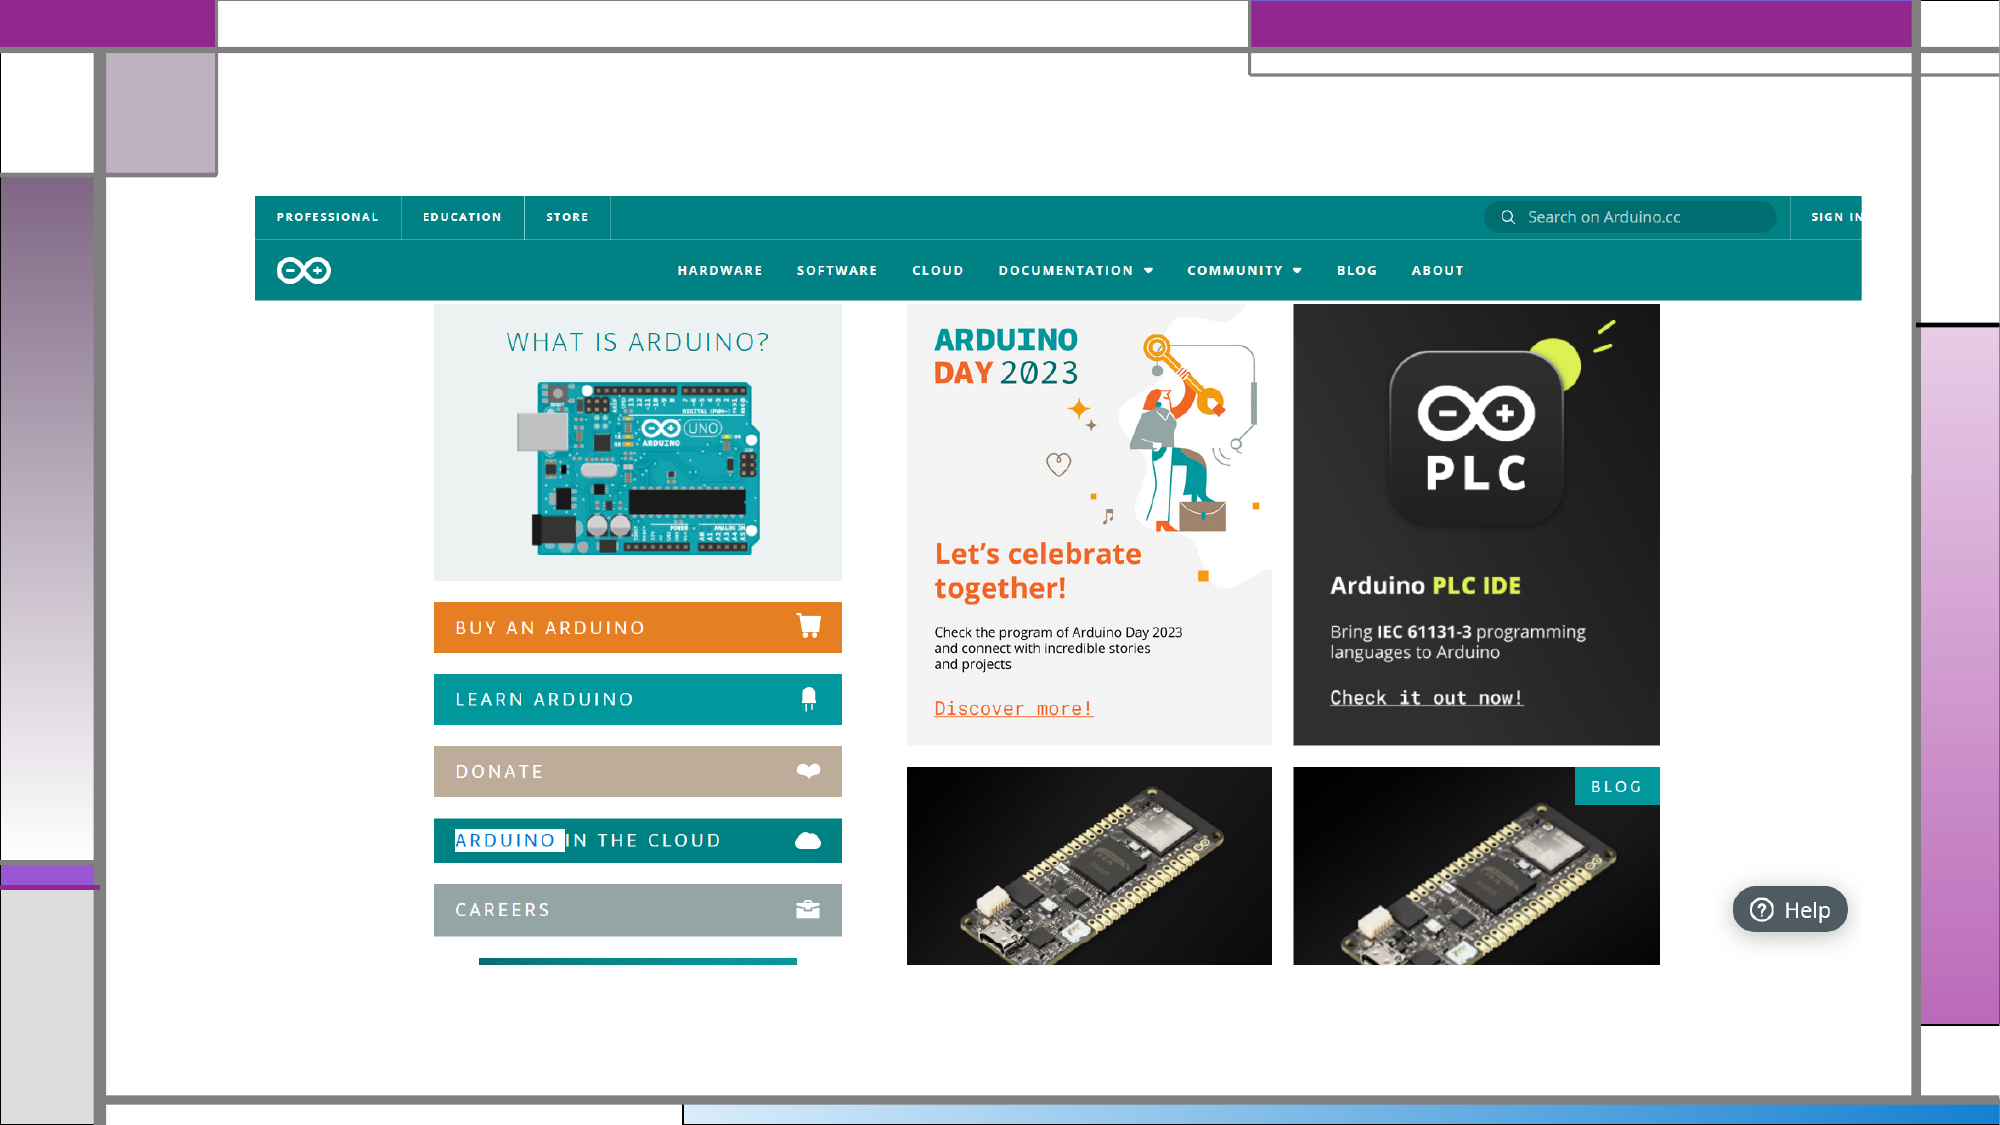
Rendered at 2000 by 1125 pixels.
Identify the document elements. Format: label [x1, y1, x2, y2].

picture [231, 196, 1862, 965]
